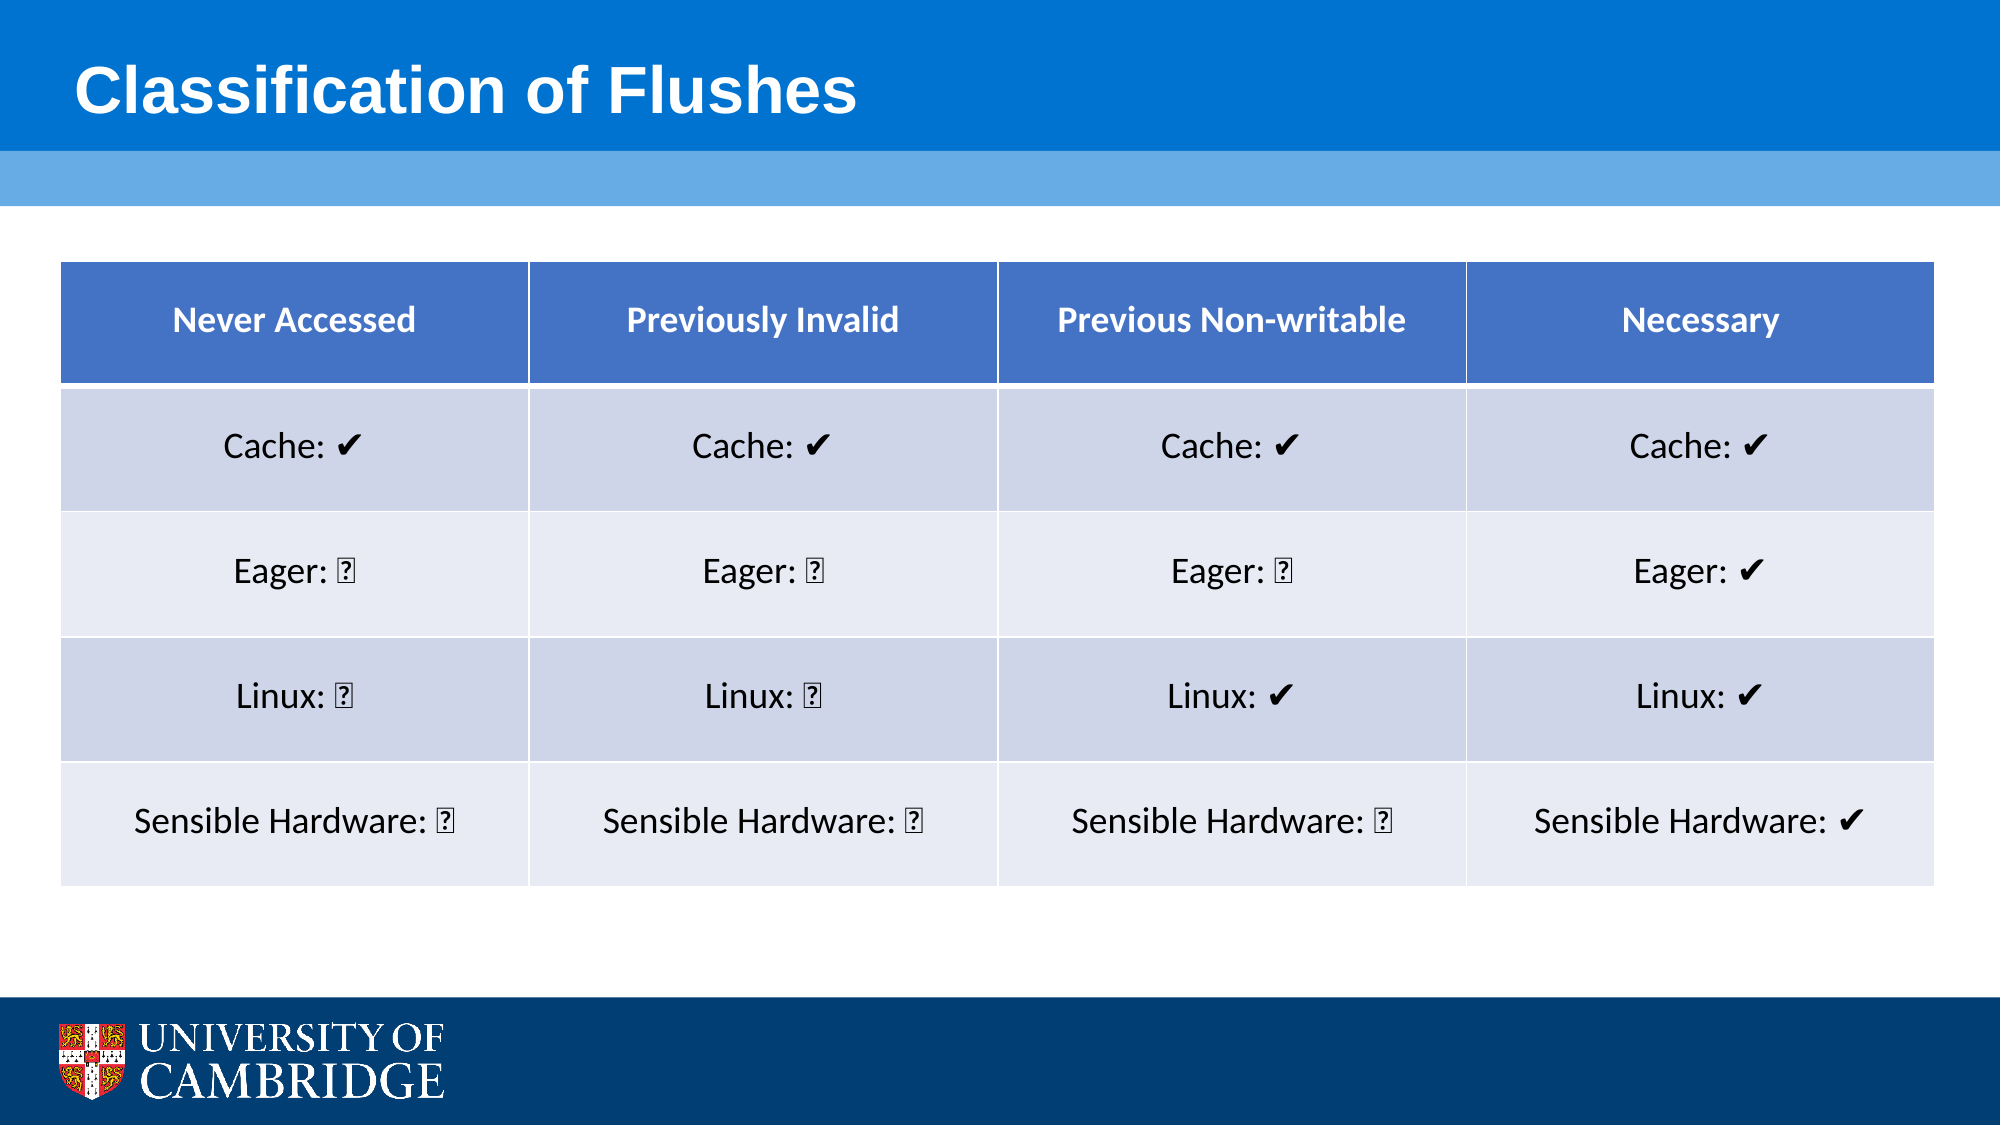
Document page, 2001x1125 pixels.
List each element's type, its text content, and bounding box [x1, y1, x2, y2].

table_header Necessary [1467, 262, 1934, 383]
table_cell Cache: ✔️ [1467, 389, 1934, 511]
table_cell Cache: ✔️ [999, 389, 1466, 511]
table_cell Eager: ✔️ [1467, 512, 1934, 636]
title Classification of Flushes [59, 39, 1936, 146]
table_cell Linux: ❌ [530, 638, 997, 761]
table_cell Eager: ❌ [999, 512, 1466, 636]
table_cell Eager: ❌ [61, 512, 528, 636]
table_cell Sensible Hardware: ❌ [530, 763, 997, 886]
table_cell Sensible Hardware: ❌ [61, 763, 528, 886]
table_header Previously Invalid [530, 262, 997, 383]
table_cell Eager: ❌ [530, 512, 997, 636]
table_cell Sensible Hardware: ❔ [999, 763, 1466, 886]
table_cell Cache: ✔️ [530, 389, 997, 511]
picture [59, 1022, 444, 1100]
table_cell Linux: ❌ [61, 638, 528, 761]
table_cell Sensible Hardware: ✔️ [1467, 763, 1934, 886]
table_header Previous Non-writable [999, 262, 1466, 383]
table_cell Linux: ✔️ [999, 638, 1466, 761]
table_cell Linux: ✔️ [1467, 638, 1934, 761]
table_cell Cache: ✔️ [61, 389, 528, 511]
table_header Never Accessed [61, 262, 528, 383]
